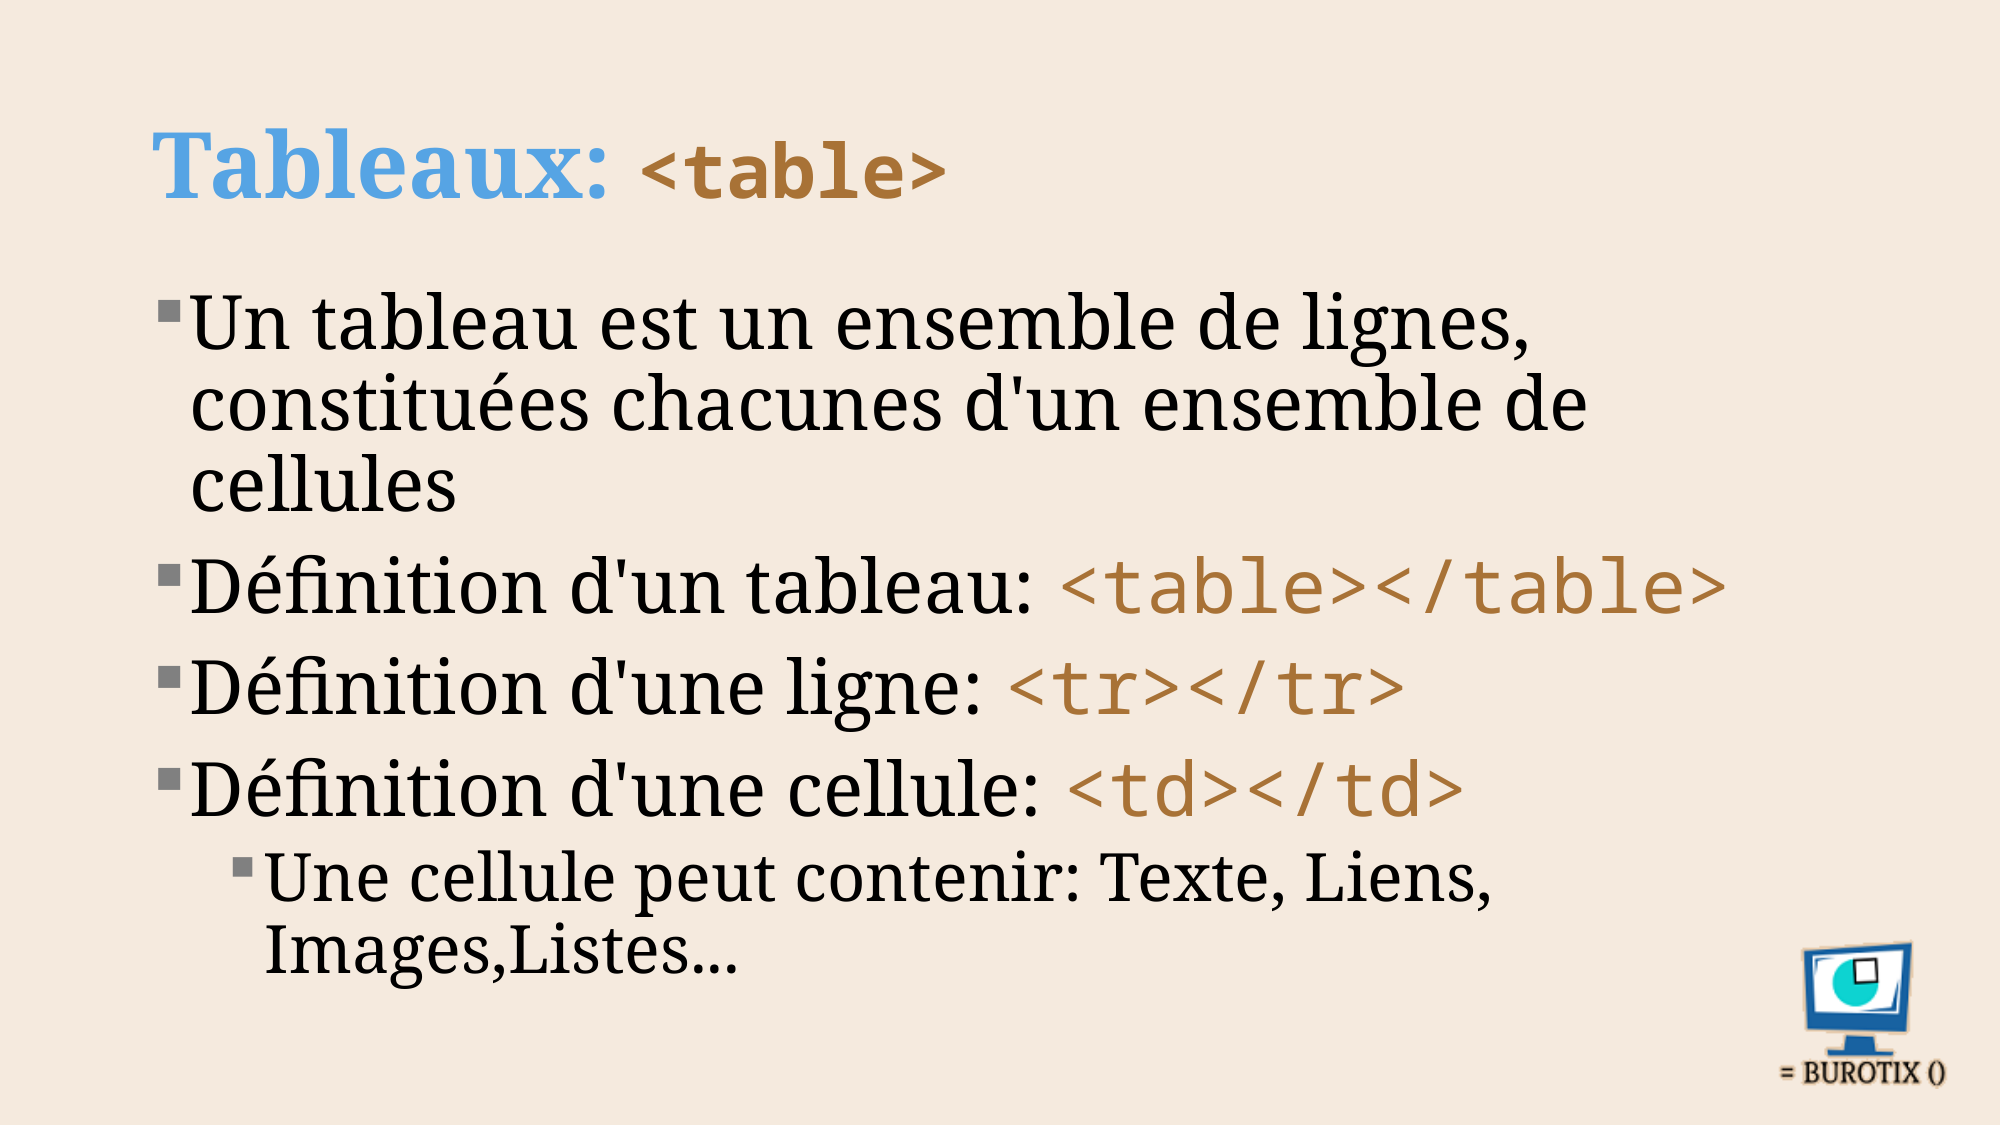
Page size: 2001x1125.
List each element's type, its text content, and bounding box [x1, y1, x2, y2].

list Un tableau est un ensemble de lignes, constituées chacunes d'un ensemble de cellules Définition d'un tableau: <table></table> Définition d'une ligne: <tr></tr> Définition d'une cellule: <td></td> Une cellule peut contenir: Texte, Liens, Images,Listes... [137, 277, 1863, 1014]
picture [1776, 938, 1949, 1089]
title Tableaux: <table> [137, 59, 1863, 277]
